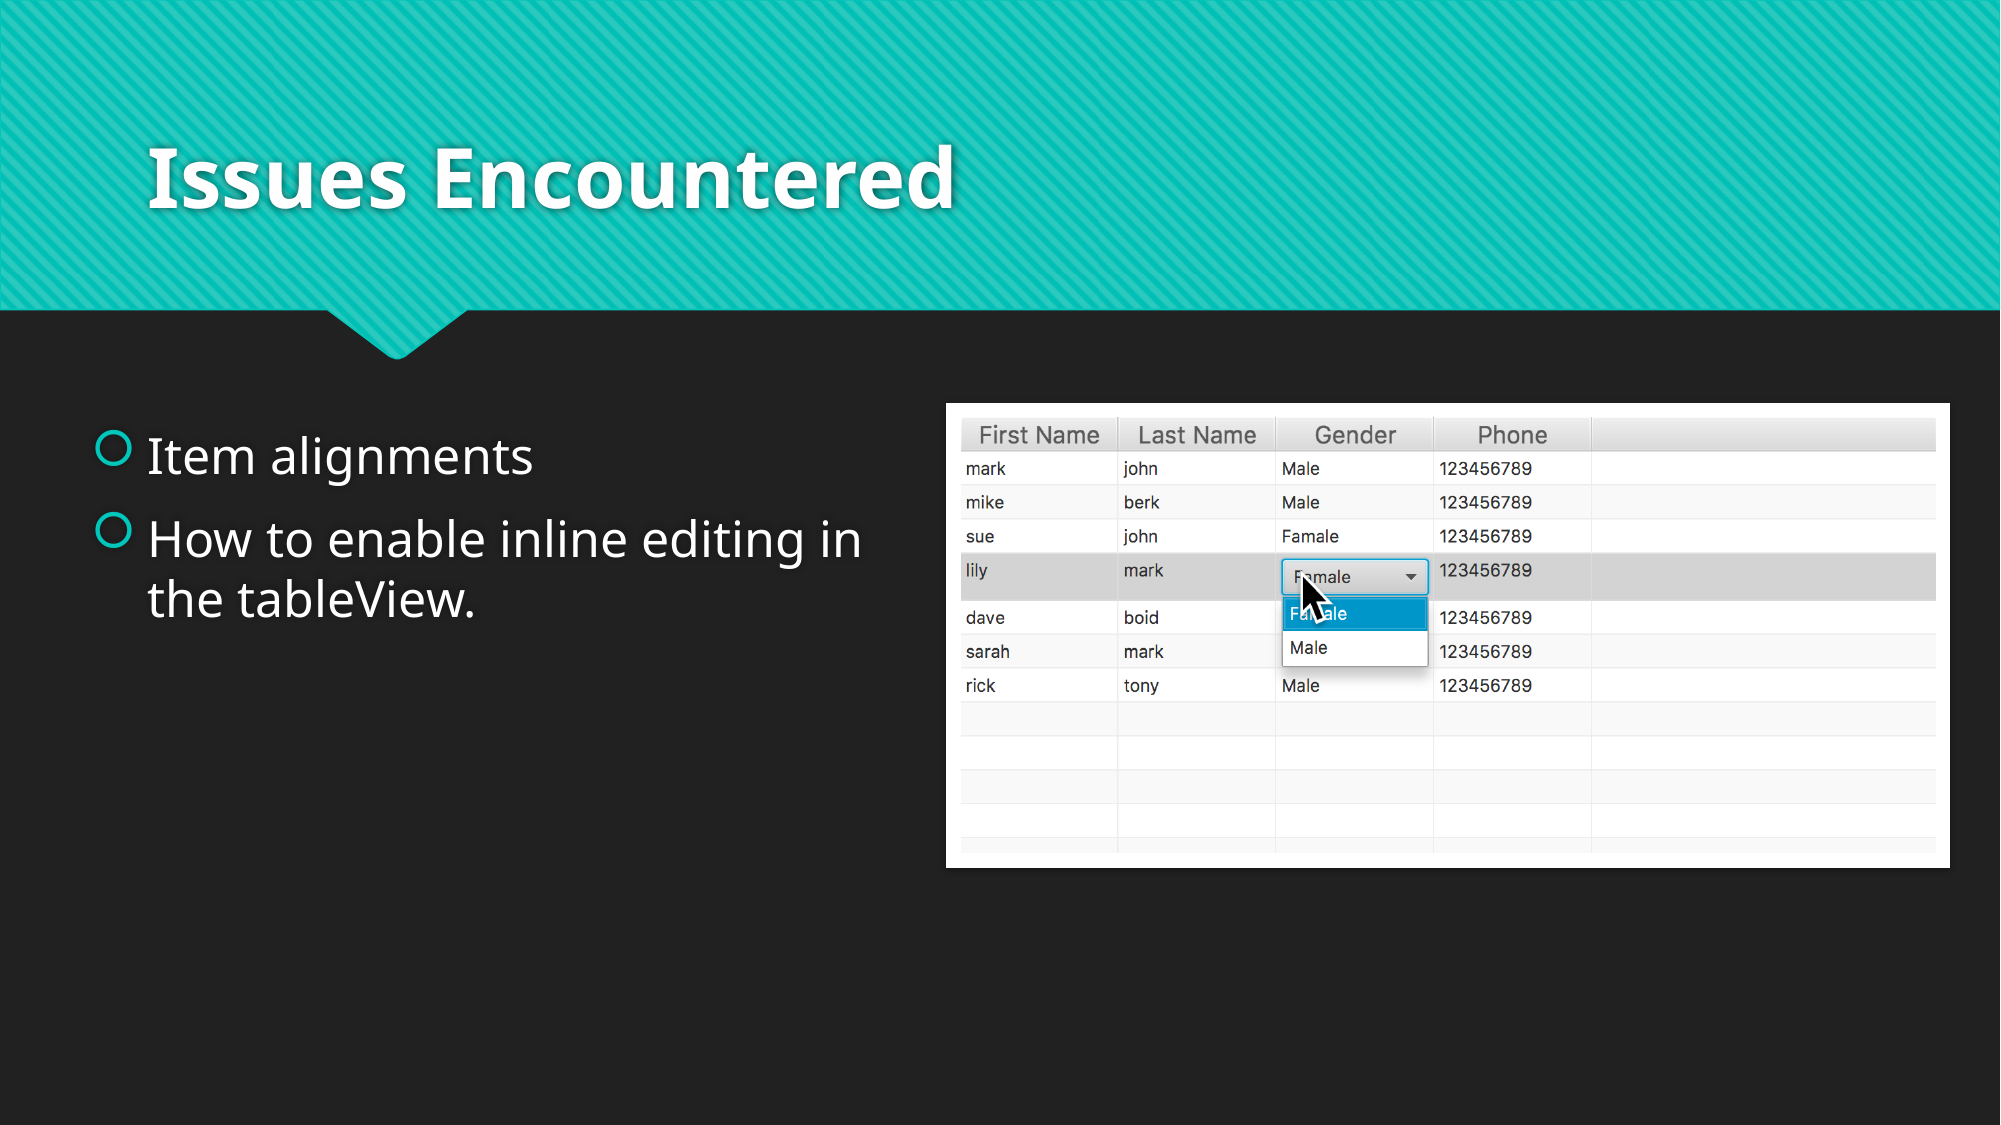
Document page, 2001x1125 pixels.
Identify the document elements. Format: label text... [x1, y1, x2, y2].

list Item alignments How to enable inline editing in the tableView. [76, 417, 904, 1014]
picture [960, 416, 1937, 854]
title Issues Encountered [132, 73, 1868, 233]
